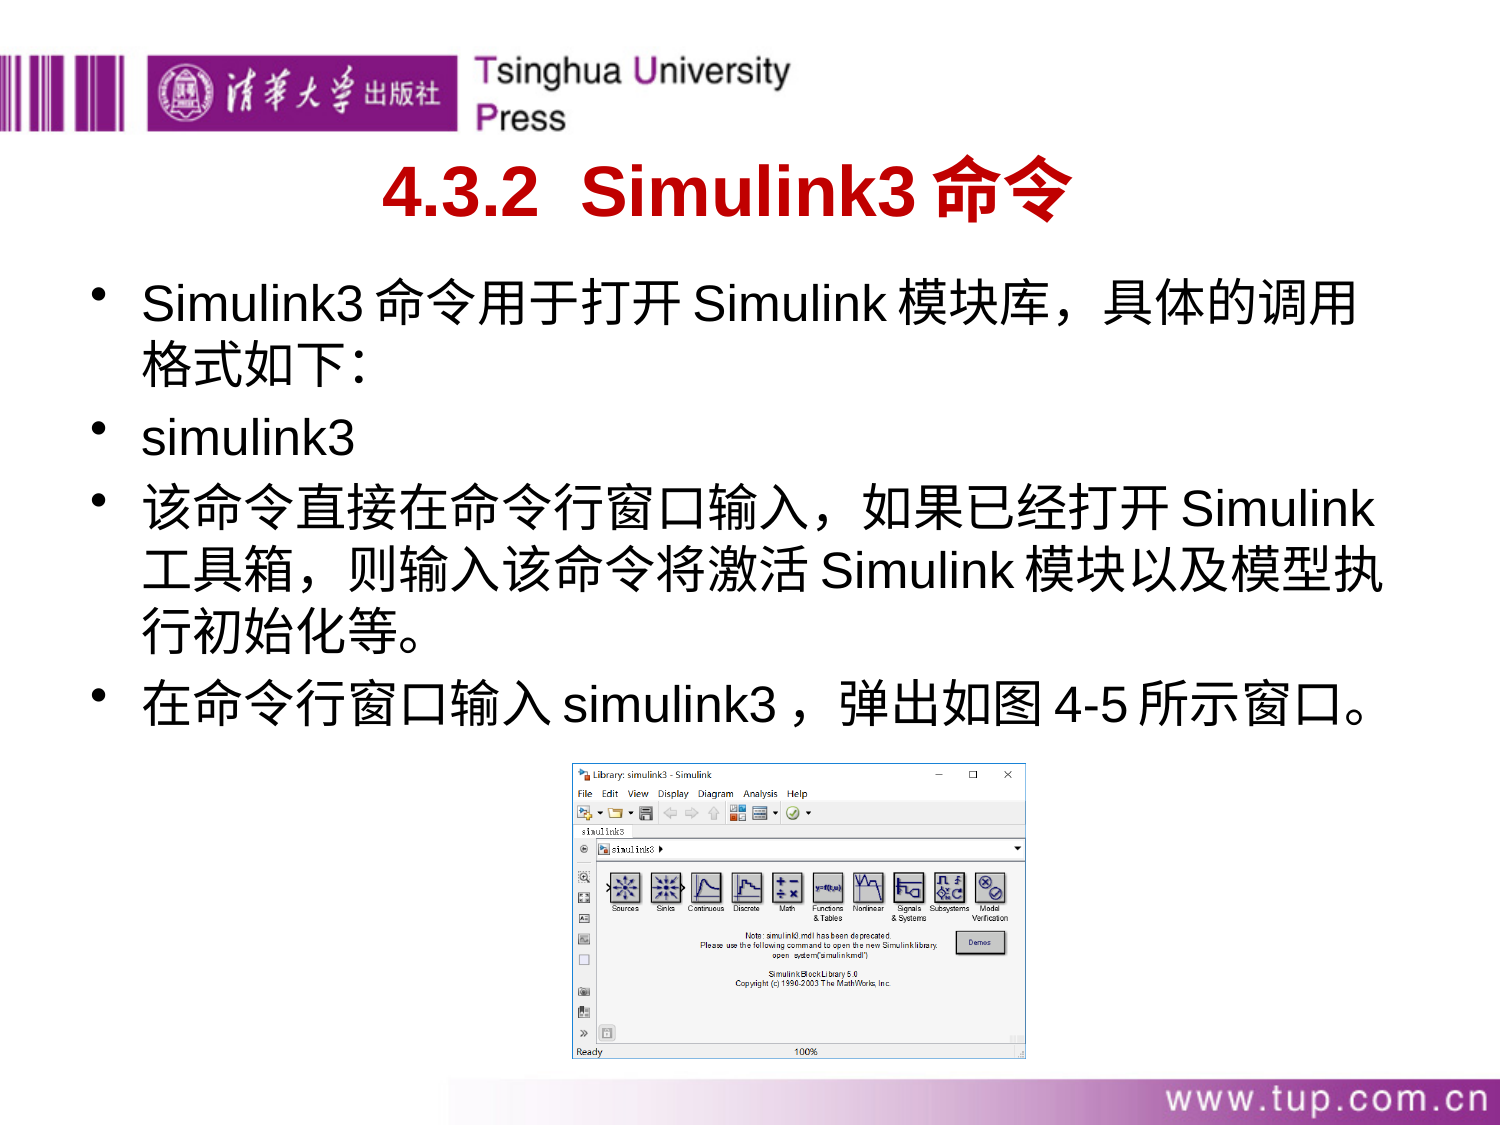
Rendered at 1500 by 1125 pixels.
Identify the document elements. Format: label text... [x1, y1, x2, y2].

title 4.3.2 Simulink3命令 [52, 136, 1404, 325]
picture [0, 763, 1500, 1125]
picture [0, 34, 1500, 149]
list Simulink3命令用于打开Simulink模块库，具体的调用格式如下： simulink3 该命令直接在命令行窗口输入，如果已经打开Simulink工具箱，则输入该命令将激活Simulink模块以及模型执行初始化等。 在命令行窗口输入simulink3，弹出如图4-5所示窗口。 [74, 262, 1426, 752]
